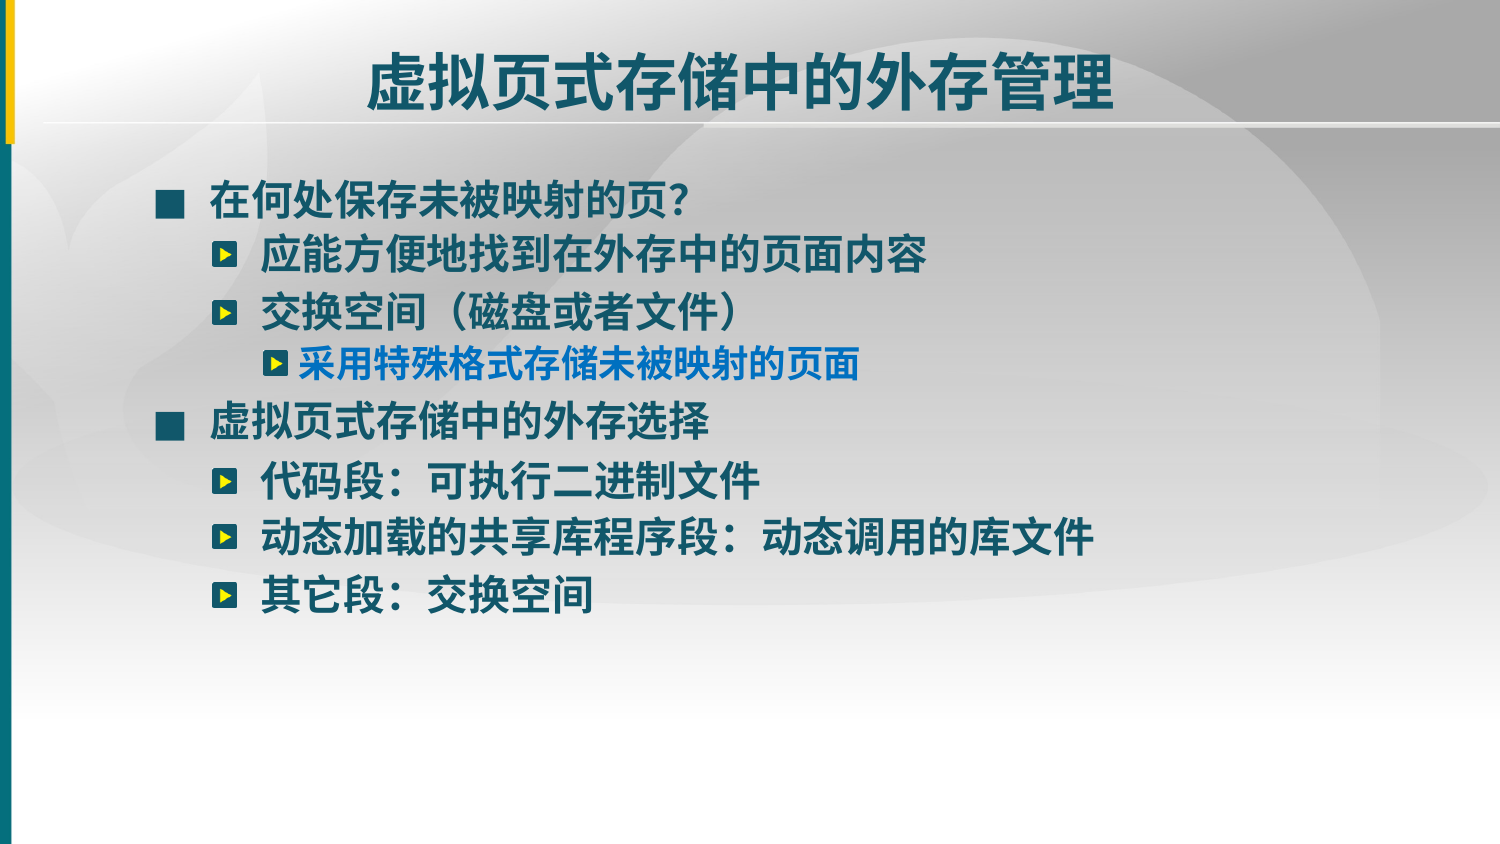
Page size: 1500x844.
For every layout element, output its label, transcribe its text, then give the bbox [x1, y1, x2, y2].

text_box 虚拟页式存储中的外存管理 [316, 35, 1164, 125]
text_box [135, 165, 1255, 396]
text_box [135, 402, 1255, 628]
picture [0, 0, 1500, 844]
